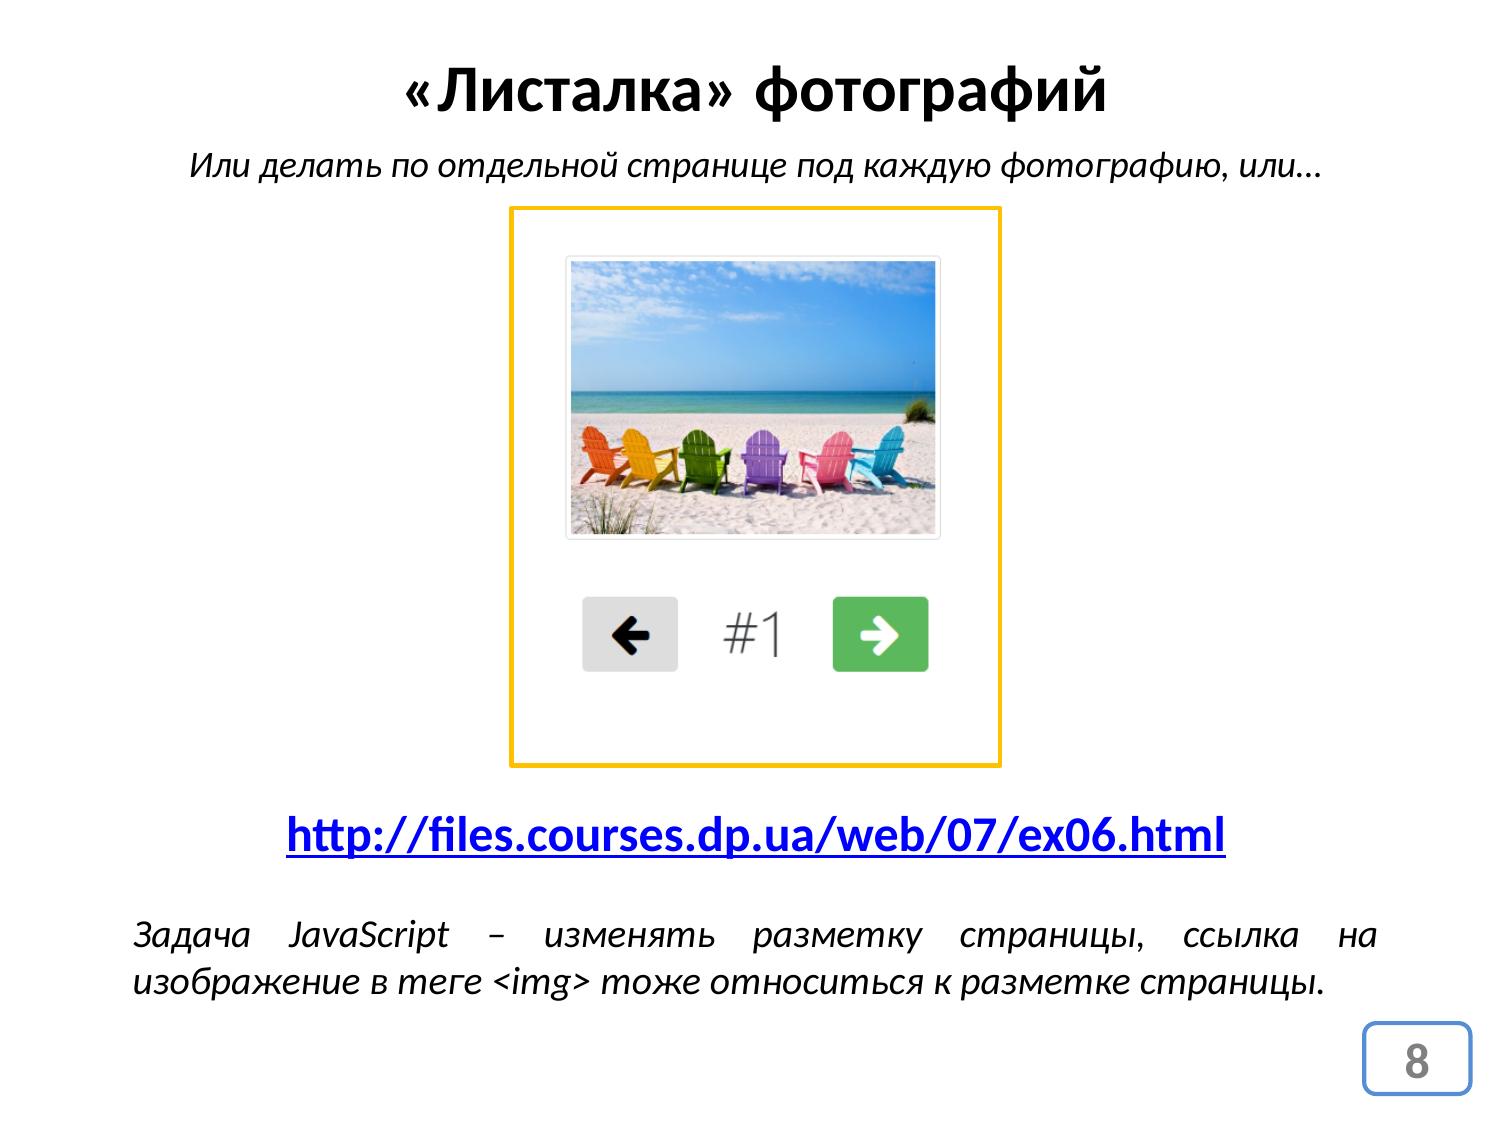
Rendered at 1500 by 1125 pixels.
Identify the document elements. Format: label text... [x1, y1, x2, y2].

text_box Задача JavaScript – изменять разметку страницы, ссылка на изображение в теге <img> тоже относиться к разметке страницы. [117, 900, 1394, 1010]
text_box 8 [1362, 1021, 1473, 1097]
picture [513, 209, 999, 764]
text_box «Листалка» фотографий [76, 37, 1436, 133]
text_box http://files.courses.dp.ua/web/07/ex06.html [165, 793, 1347, 869]
text_box Или делать по отдельной странице под каждую фотографию, или… [135, 132, 1376, 193]
